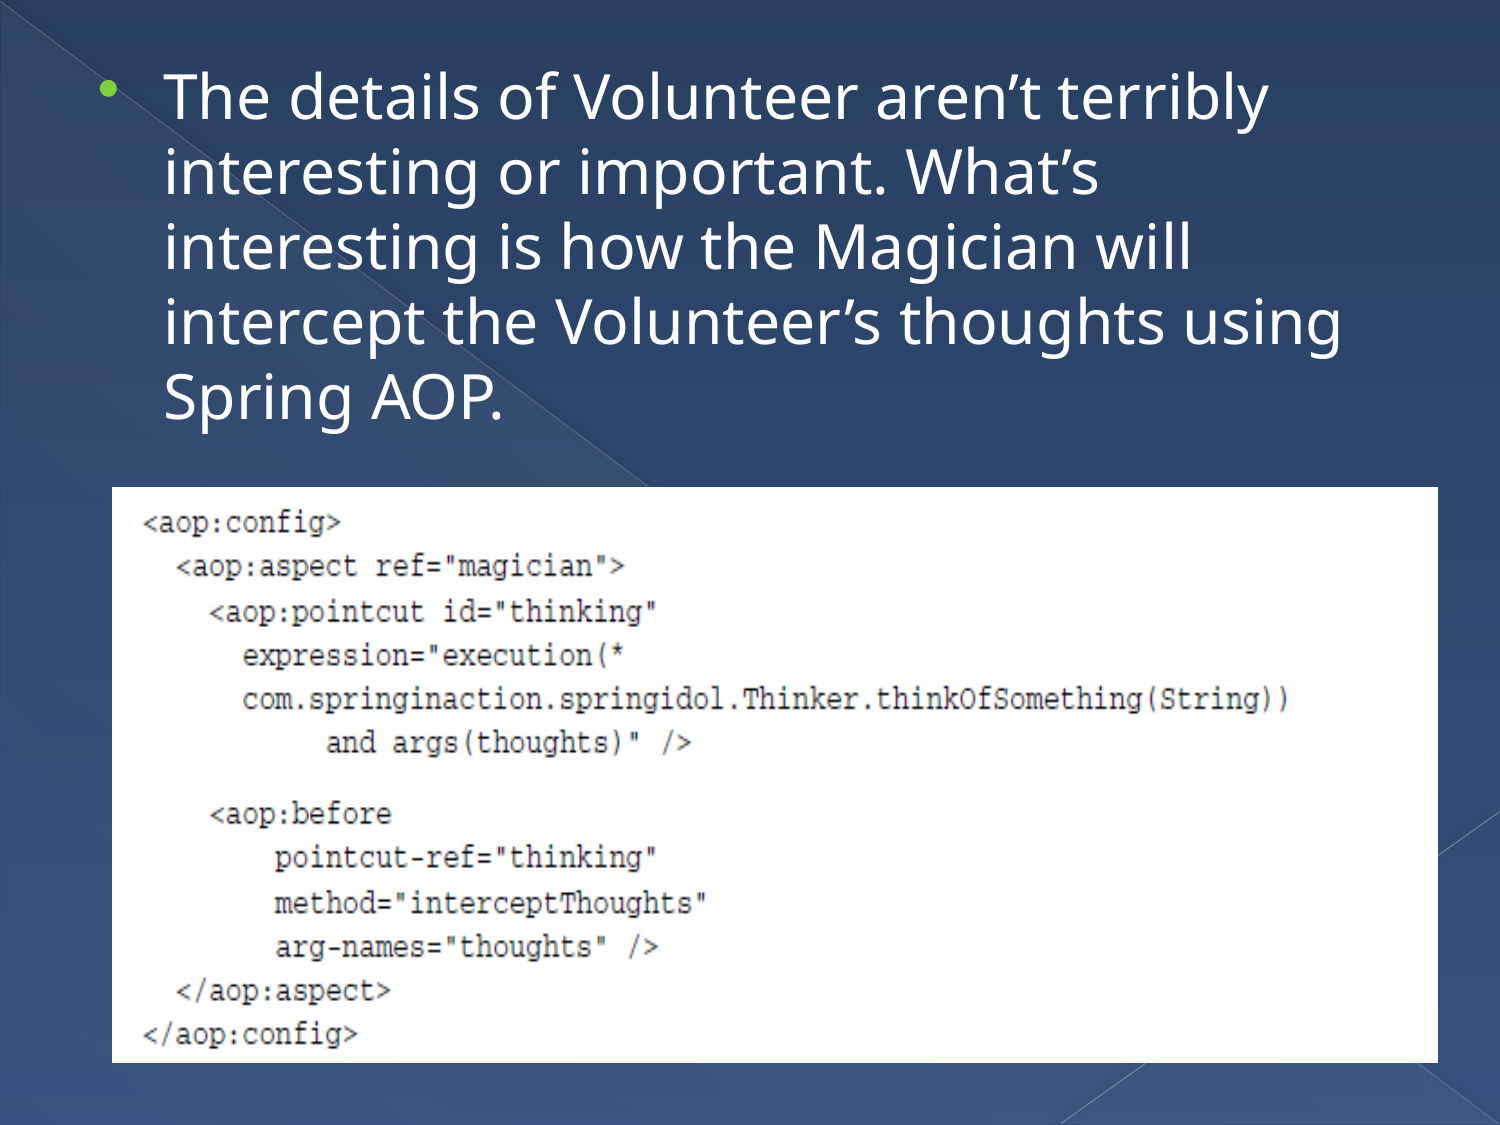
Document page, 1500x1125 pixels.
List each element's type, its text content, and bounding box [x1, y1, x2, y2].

list The details of Volunteer aren’t terribly interesting or important. What’s interesting is how the Magician will intercept the Volunteer’s thoughts using Spring AOP. [75, 50, 1425, 1059]
picture [112, 487, 1438, 1063]
